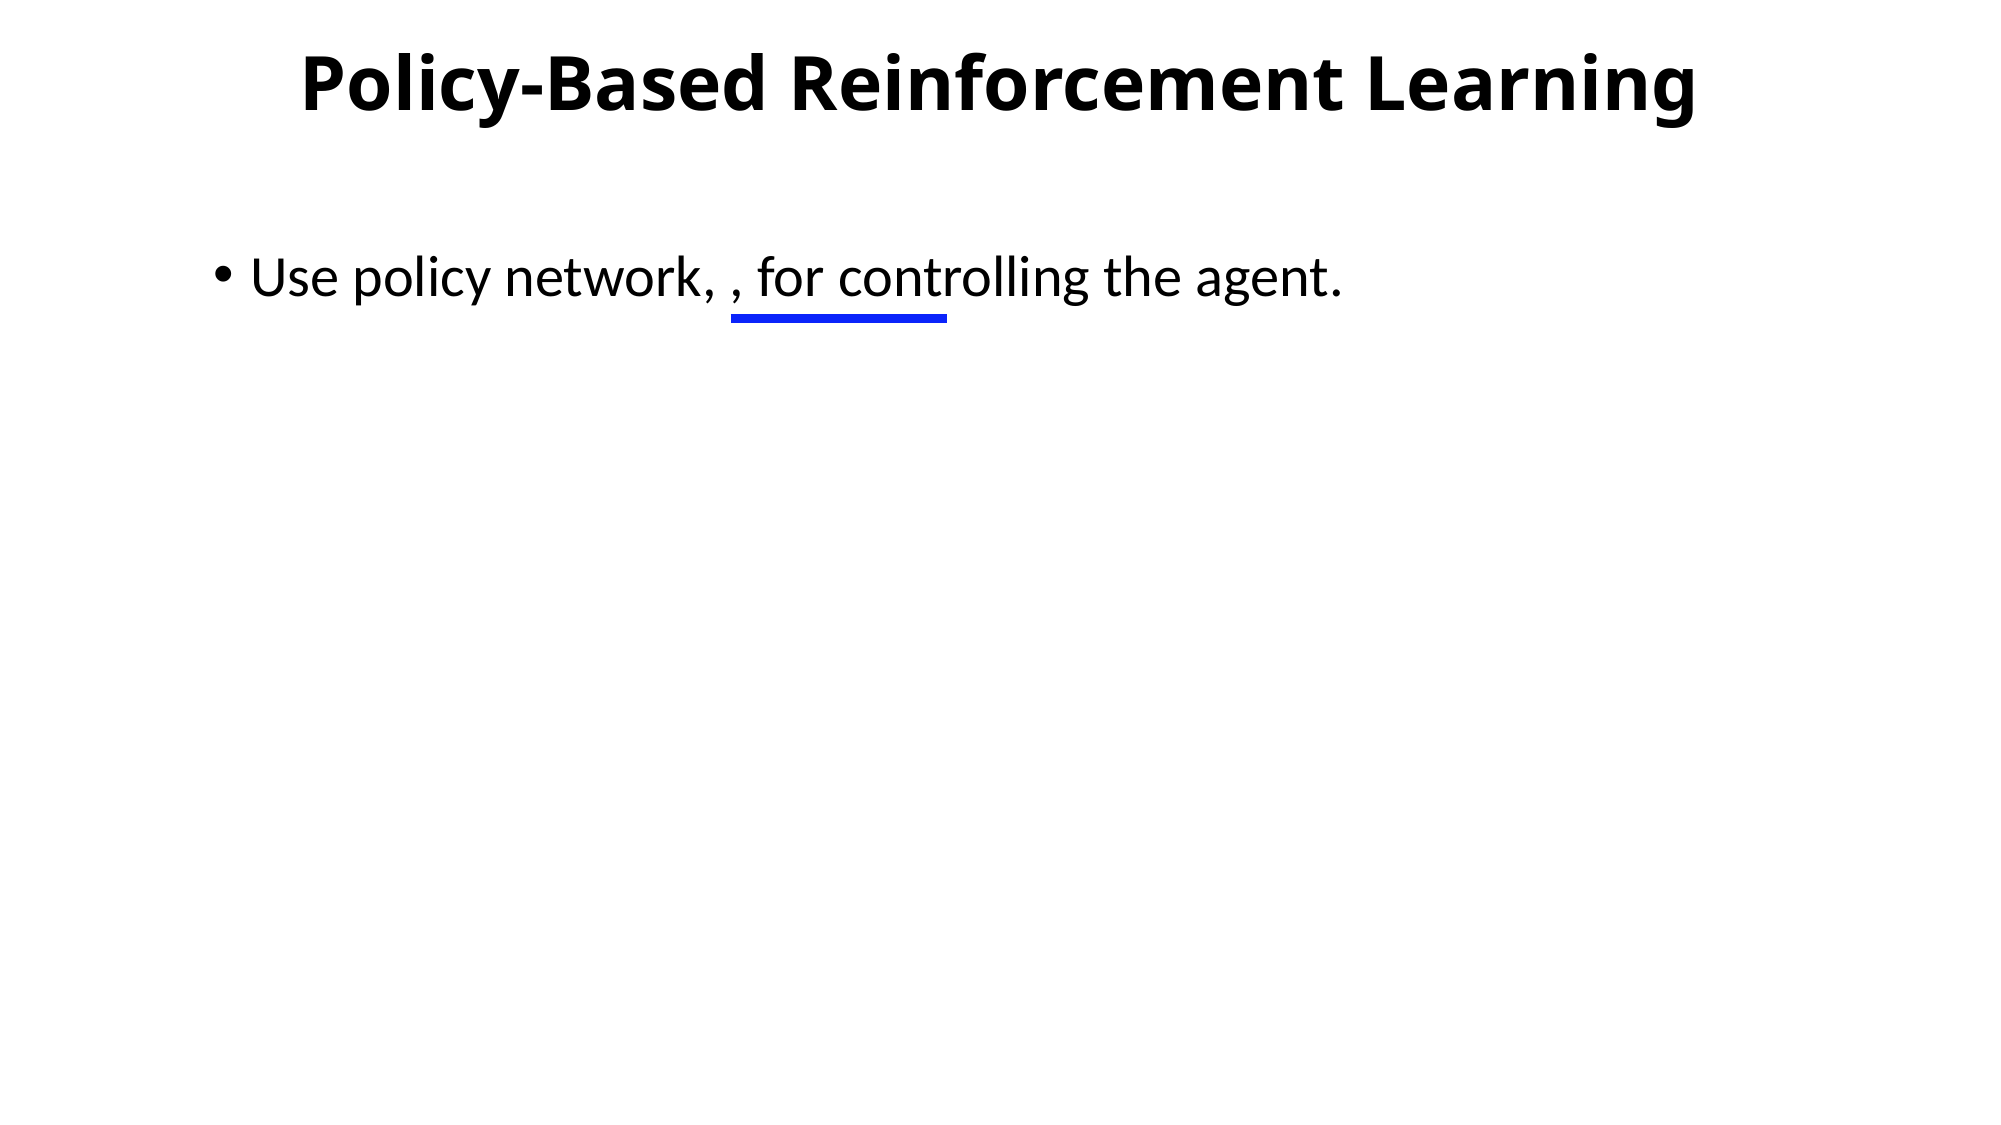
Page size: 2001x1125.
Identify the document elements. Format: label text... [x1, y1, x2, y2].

title Policy-Based Reinforcement Learning [0, 1, 2000, 172]
